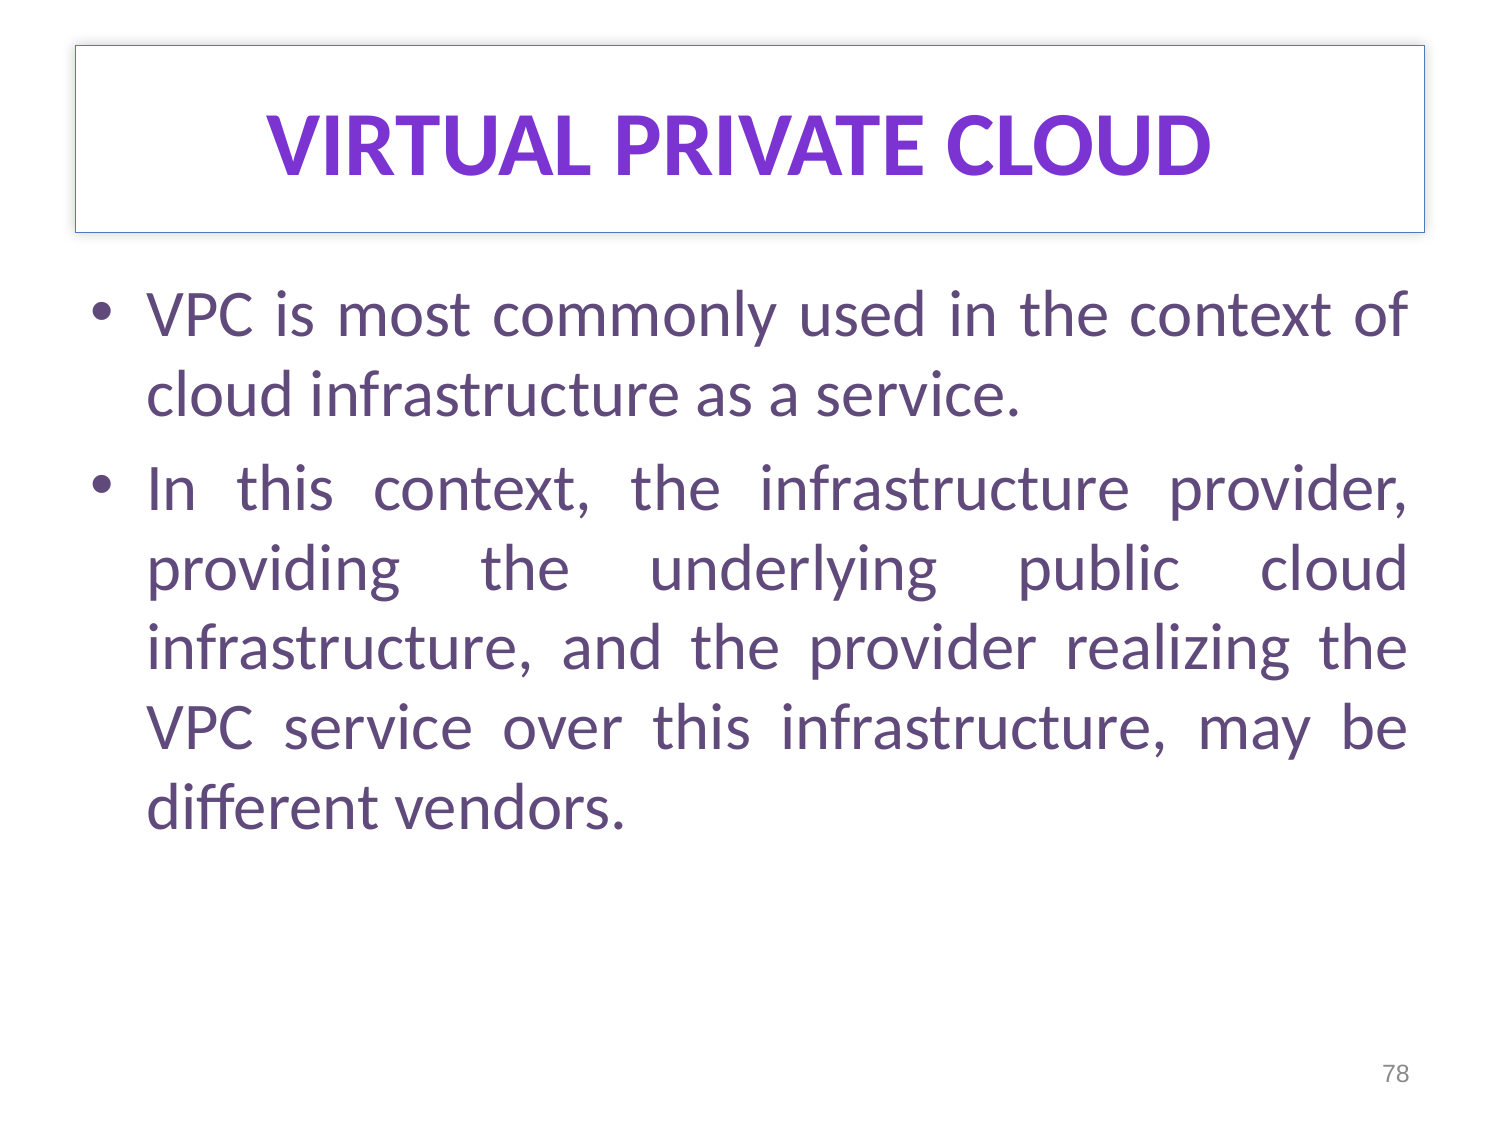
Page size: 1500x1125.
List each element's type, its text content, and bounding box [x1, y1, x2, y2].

title VIRTUAL PRIVATE CLOUD [75, 45, 1425, 233]
list VPC is most commonly used in the context of cloud infrastructure as a service. In this context, the infrastructure provider, providing the underlying public cloud infrastructure, and the provider realizing the VPC service over this infrastructure, may be different vendors. [75, 262, 1425, 1005]
slide_number 78 [1074, 1042, 1425, 1103]
